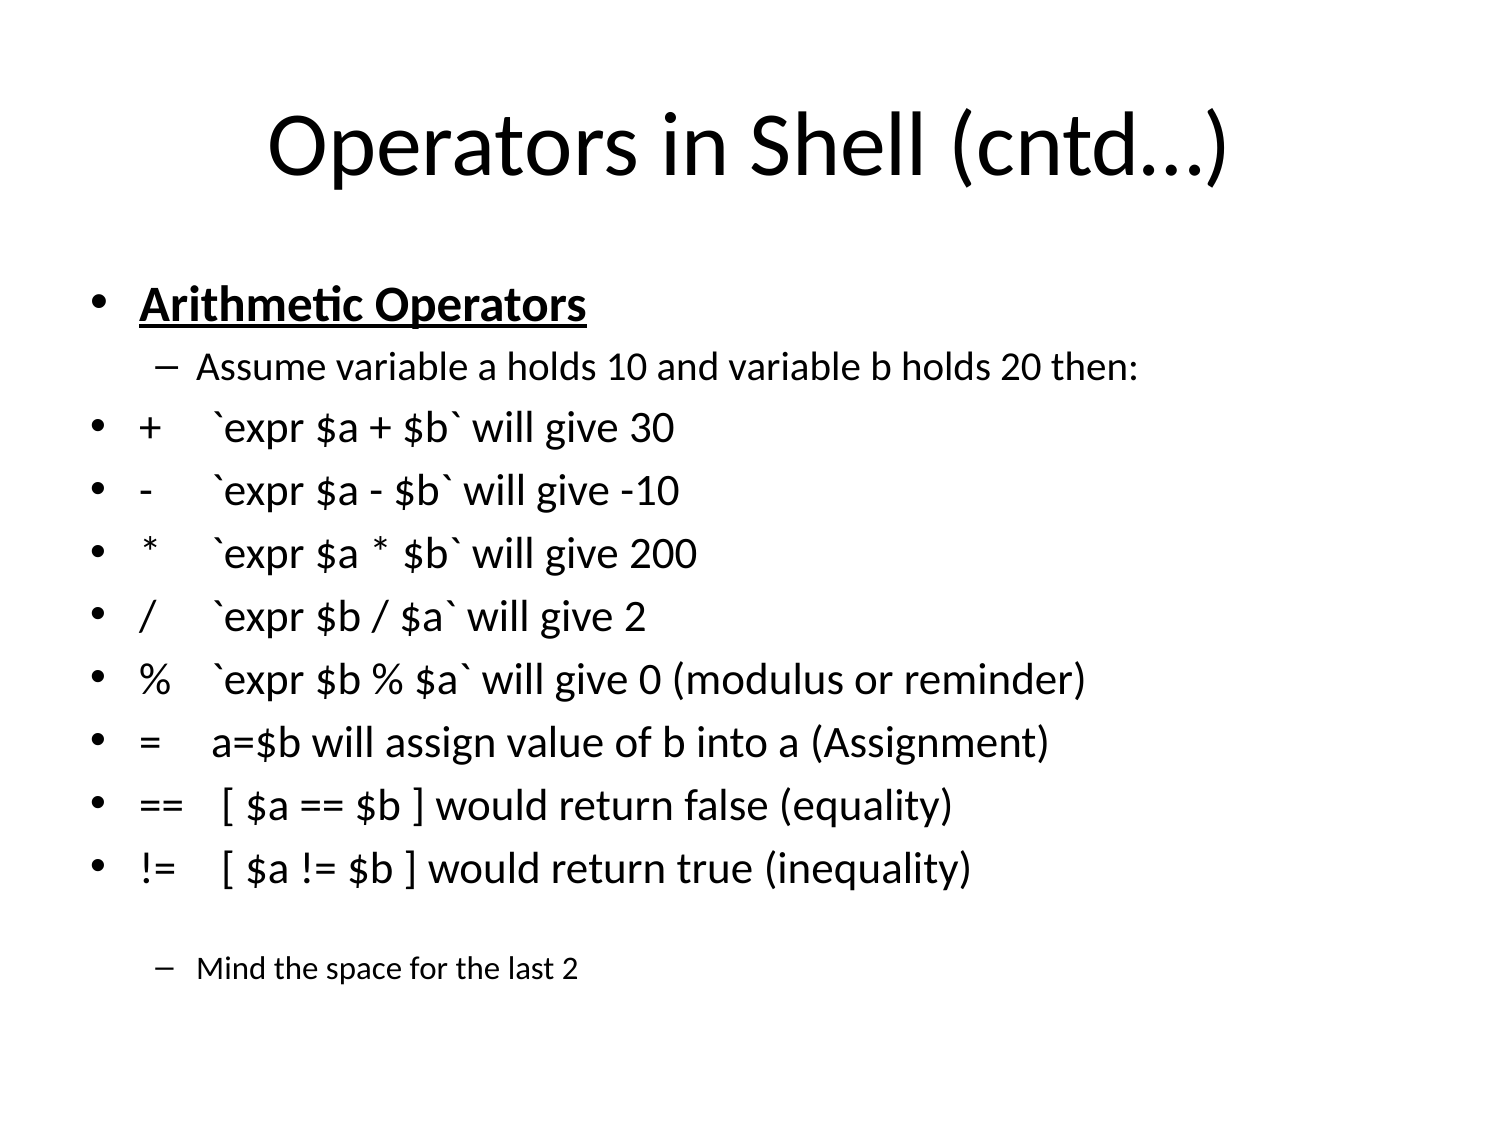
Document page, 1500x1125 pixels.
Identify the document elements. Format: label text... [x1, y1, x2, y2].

list Arithmetic Operators Assume variable a holds 10 and variable b holds 20 then: + `expr $a + $b` will give 30 - `expr $a - $b` will give -10 * `expr $a * $b` will give 200 / `expr $b / $a` will give 2 % `expr $b % $a` will give 0 (modulus or reminder) = a=$b will assign value of b into a (Assignment) == [ $a == $b ] would return false (equality) != [ $a != $b ] would return true (inequality) Mind the space for the last 2 [75, 262, 1425, 1005]
title Operators in Shell (cntd…) [75, 45, 1425, 233]
